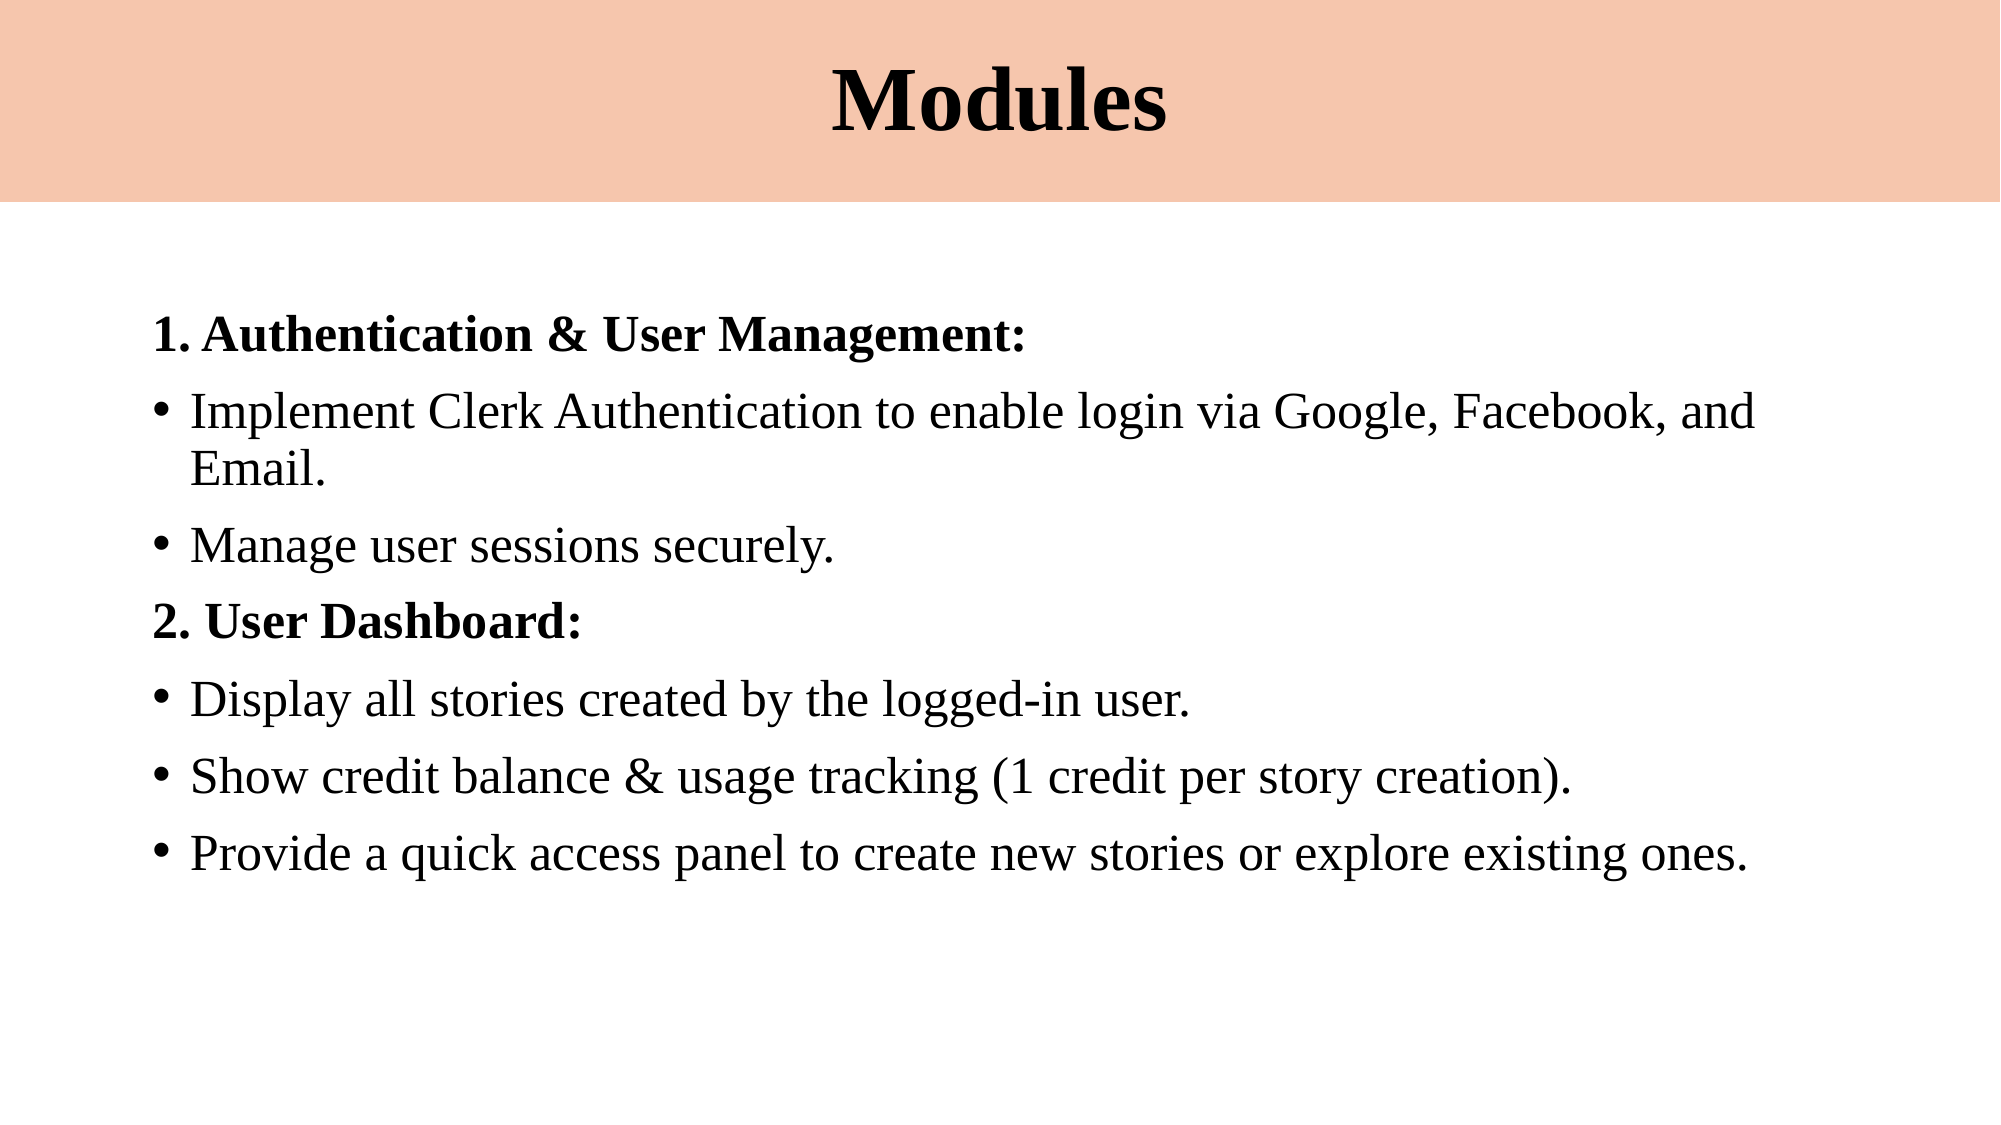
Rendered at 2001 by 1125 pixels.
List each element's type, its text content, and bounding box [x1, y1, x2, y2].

title Modules [0, 0, 2000, 202]
list 1. Authentication & User Management: Implement Clerk Authentication to enable login via Google, Facebook, and Email. Manage user sessions securely. 2. User Dashboard: Display all stories created by the logged-in user. Show credit balance & usage tracking (1 credit per story creation). Provide a quick access panel to create new stories or explore existing ones. [137, 299, 1863, 1014]
